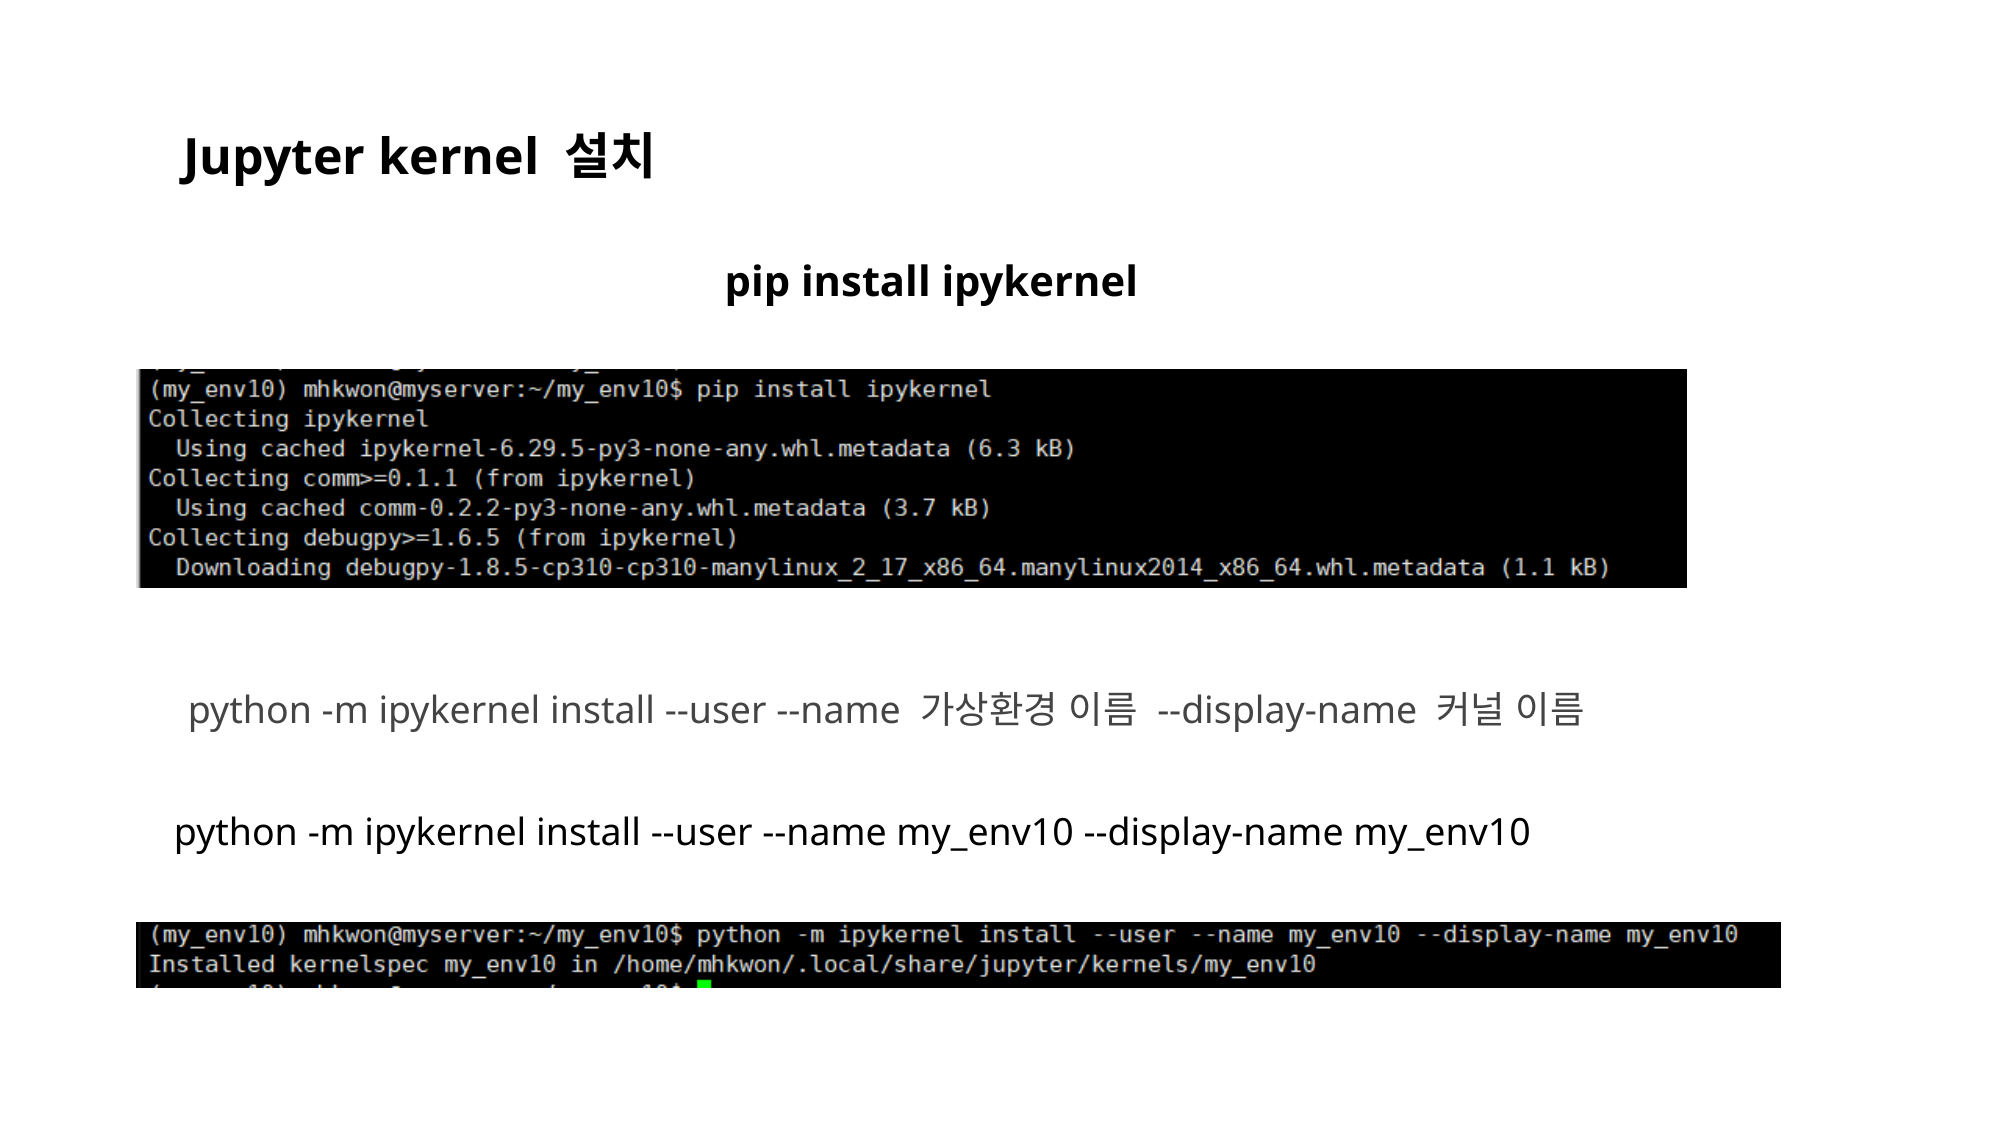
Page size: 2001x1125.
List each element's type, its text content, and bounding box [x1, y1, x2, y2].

text_box pip install ipykernel [709, 247, 1153, 313]
picture [135, 368, 1687, 589]
picture [135, 921, 1781, 989]
text_box python -m ipykernel install --user --name my_env10 --display-name my_env10 [159, 800, 1757, 861]
text_box python -m ipykernel install --user --name 가상환경 이름 --display-name 커널 이름 [173, 678, 1771, 739]
text_box Jupyter kernel 설치 [168, 116, 672, 192]
